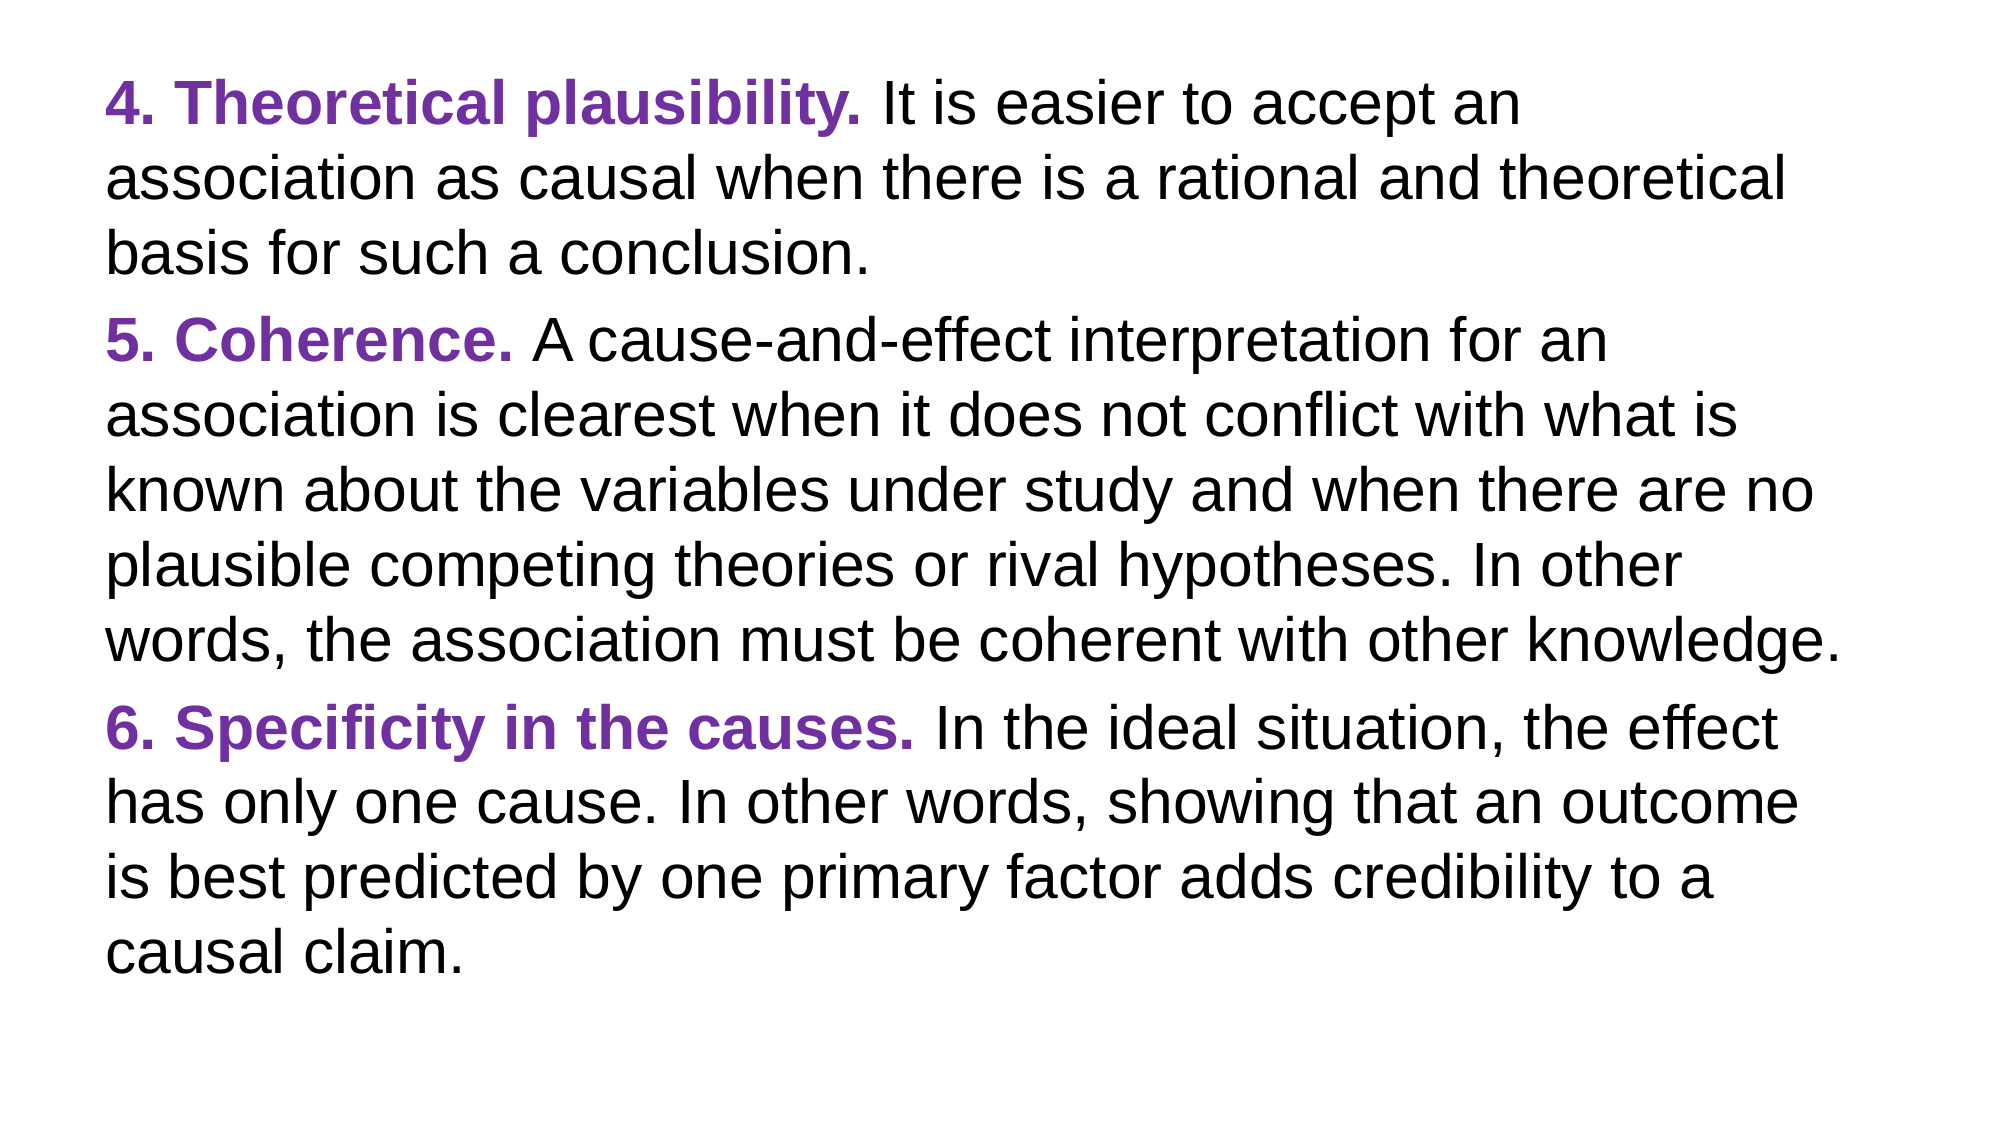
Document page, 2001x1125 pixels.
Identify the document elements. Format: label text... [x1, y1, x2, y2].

list 4. Theoretical plausibility. It is easier to accept an association as causal when there is a rational and theoretical basis for such a conclusion. 5. Coherence. A cause-and-effect interpretation for an association is clearest when it does not conflict with what is known about the variables under study and when there are no plausible competing theories or rival hypotheses. In other words, the association must be coherent with other knowledge. 6. Specificity in the causes. In the ideal situation, the effect has only one cause. In other words, showing that an outcome is best predicted by one primary factor adds credibility to a causal claim. [90, 54, 1863, 1125]
